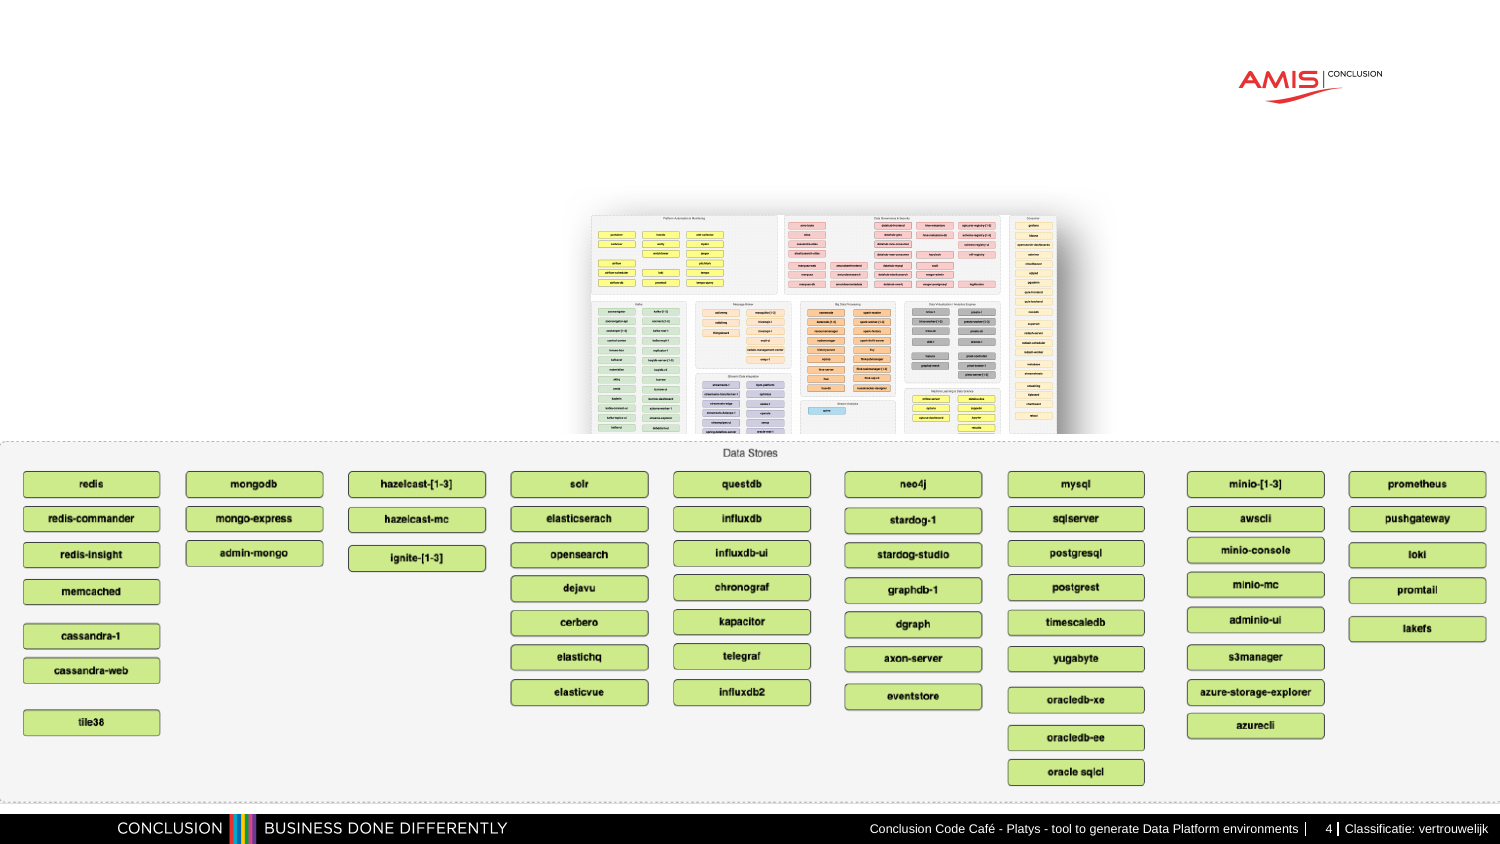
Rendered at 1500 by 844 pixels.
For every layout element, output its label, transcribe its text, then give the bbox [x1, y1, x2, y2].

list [0, 434, 1500, 809]
picture [591, 215, 1057, 434]
slide_number 4 [1309, 820, 1333, 839]
footer Conclusion Code Café - Platys - tool to generate Data Platform environments [814, 820, 1299, 839]
picture [239, 814, 1500, 844]
picture [0, 814, 236, 844]
picture [1181, 59, 1388, 106]
